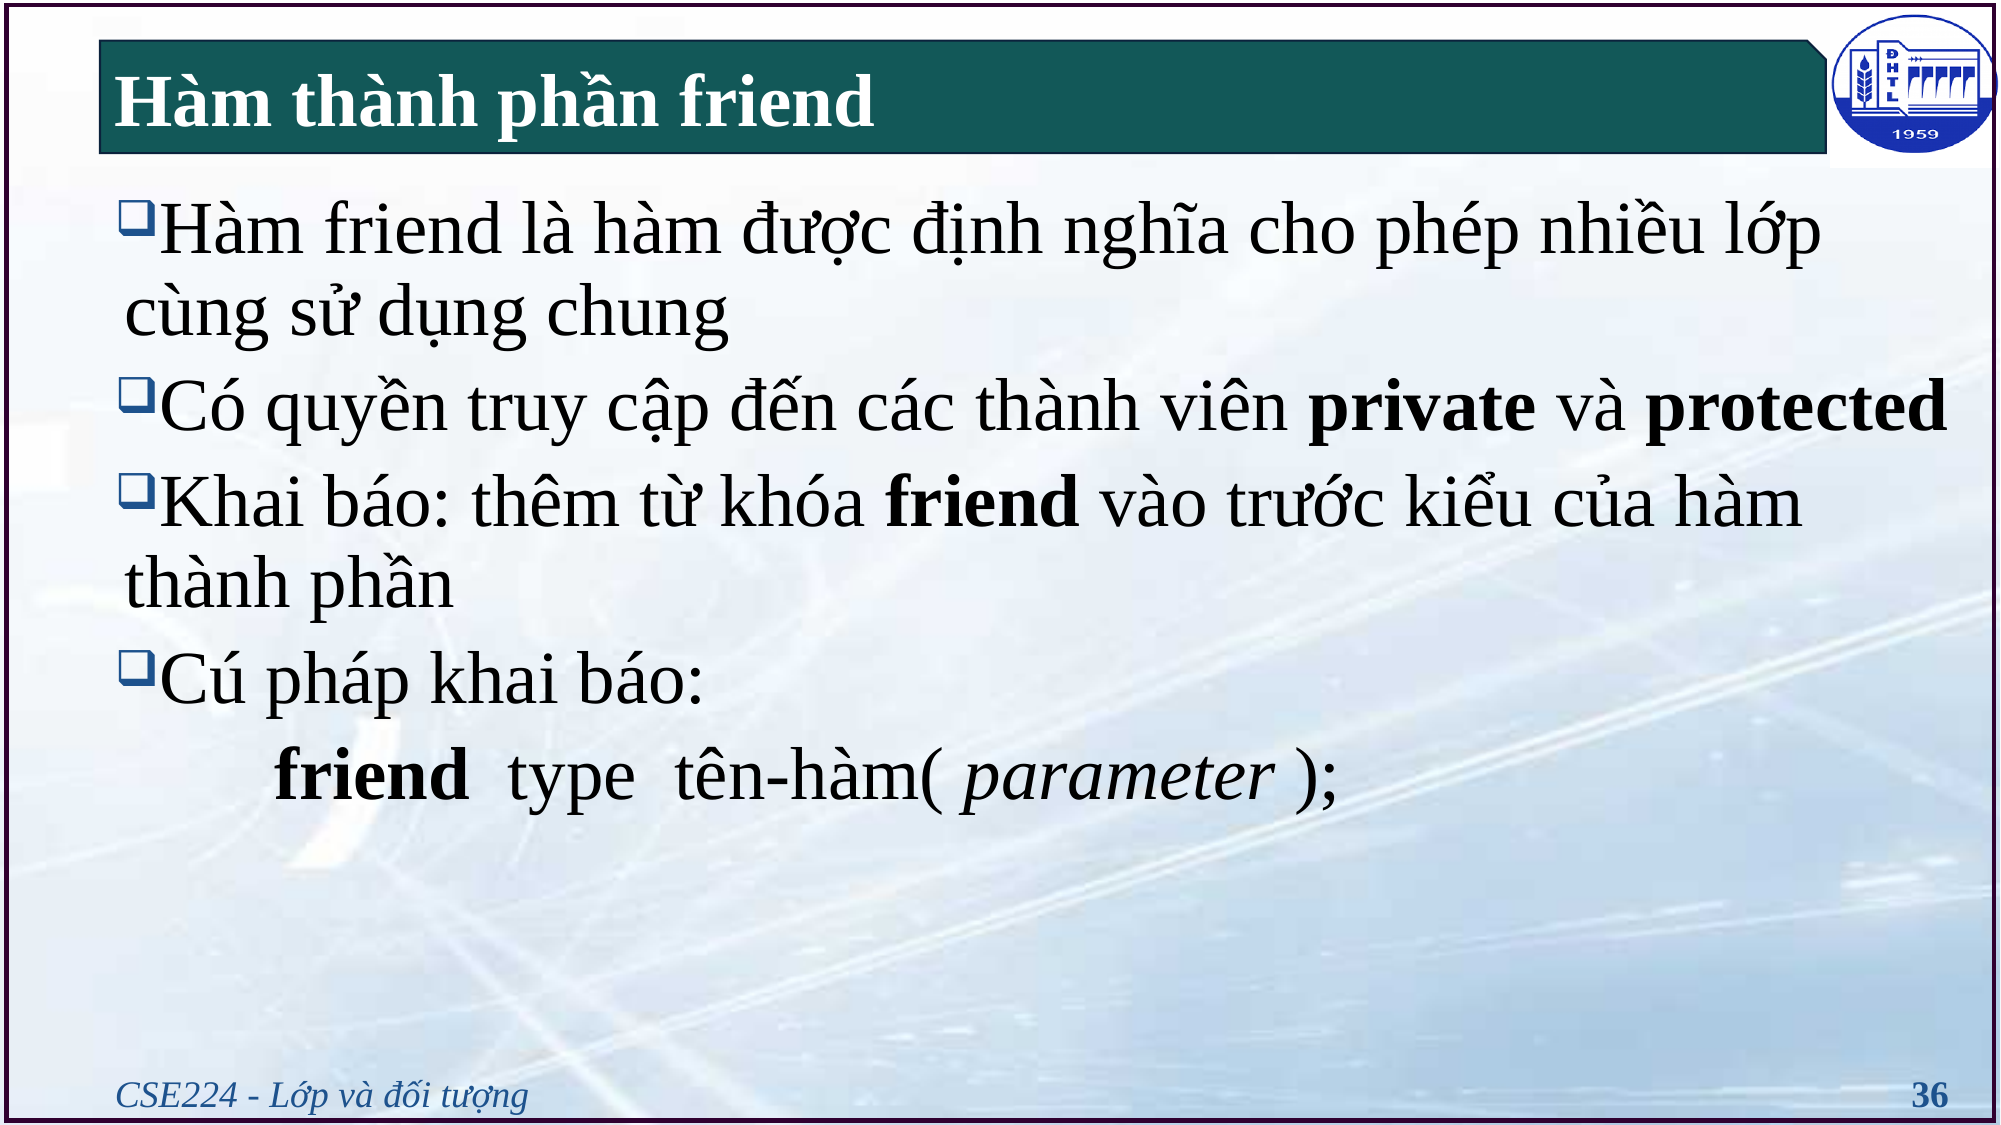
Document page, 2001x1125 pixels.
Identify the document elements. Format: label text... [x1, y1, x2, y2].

picture [0, 0, 2001, 1125]
list Hàm friend là hàm được định nghĩa cho phép nhiều lớp cùng sử dụng chung Có quyền truy cập đến các thành viên private và protected Khai báo: thêm từ khóa friend vào trước kiểu của hàm thành phần Cú pháp khai báo: friend type tên-hàm( parameter ); [99, 181, 1964, 1025]
footer CSE224 - Lớp và đối tượng [99, 1062, 734, 1116]
title Hàm thành phần friend [99, 50, 1817, 144]
slide_number 36 [1497, 1062, 1964, 1116]
